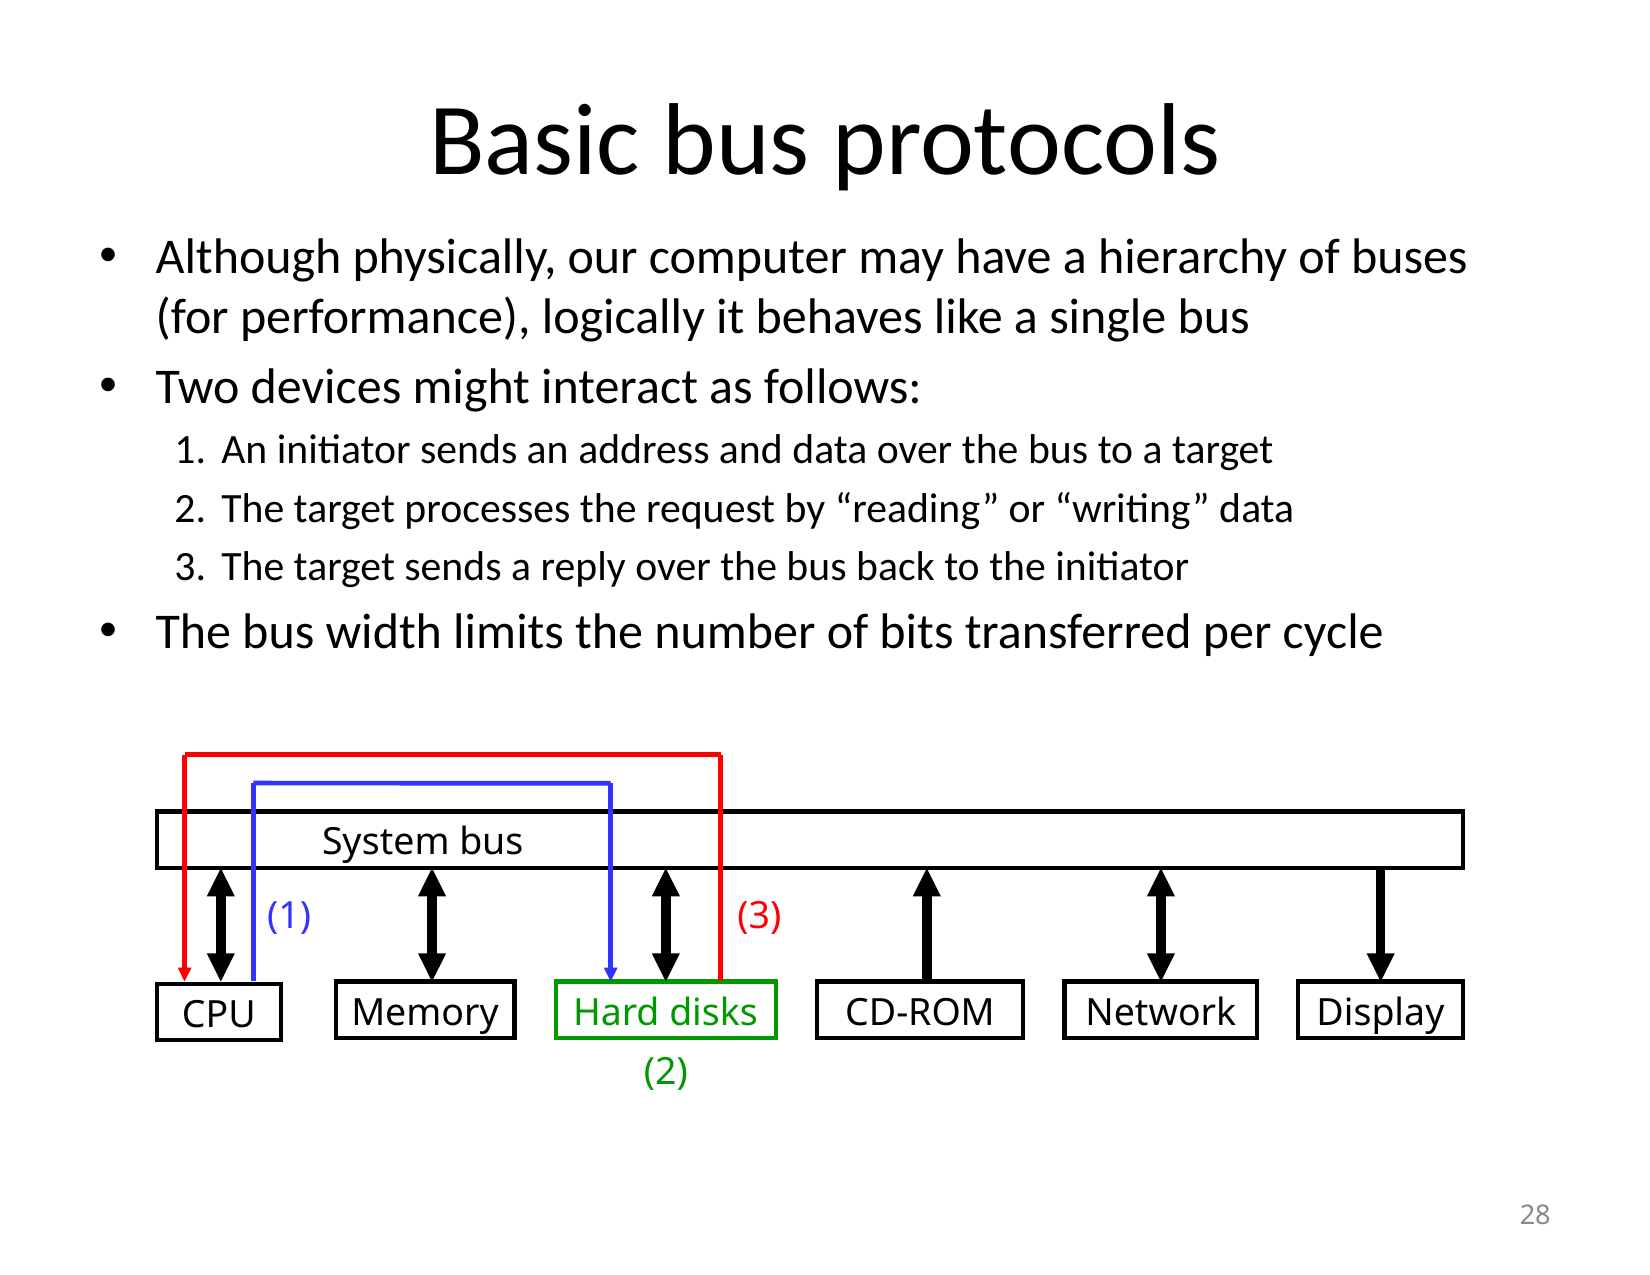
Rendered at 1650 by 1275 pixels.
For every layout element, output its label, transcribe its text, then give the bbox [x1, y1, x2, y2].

list Although physically, our computer may have a hierarchy of buses (for performance), logically it behaves like a single bus Two devices might interact as follows: 1. An initiator sends an address and data over the bus to a target 2. The target processes the request by “reading” or “writing” data 3. The target sends a reply over the bus back to the initiator The bus width limits the number of bits transferred per cycle [82, 215, 1568, 603]
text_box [156, 754, 1464, 1101]
title Basic bus protocols [82, 51, 1568, 215]
text_box ‹#› [1182, 1181, 1568, 1250]
